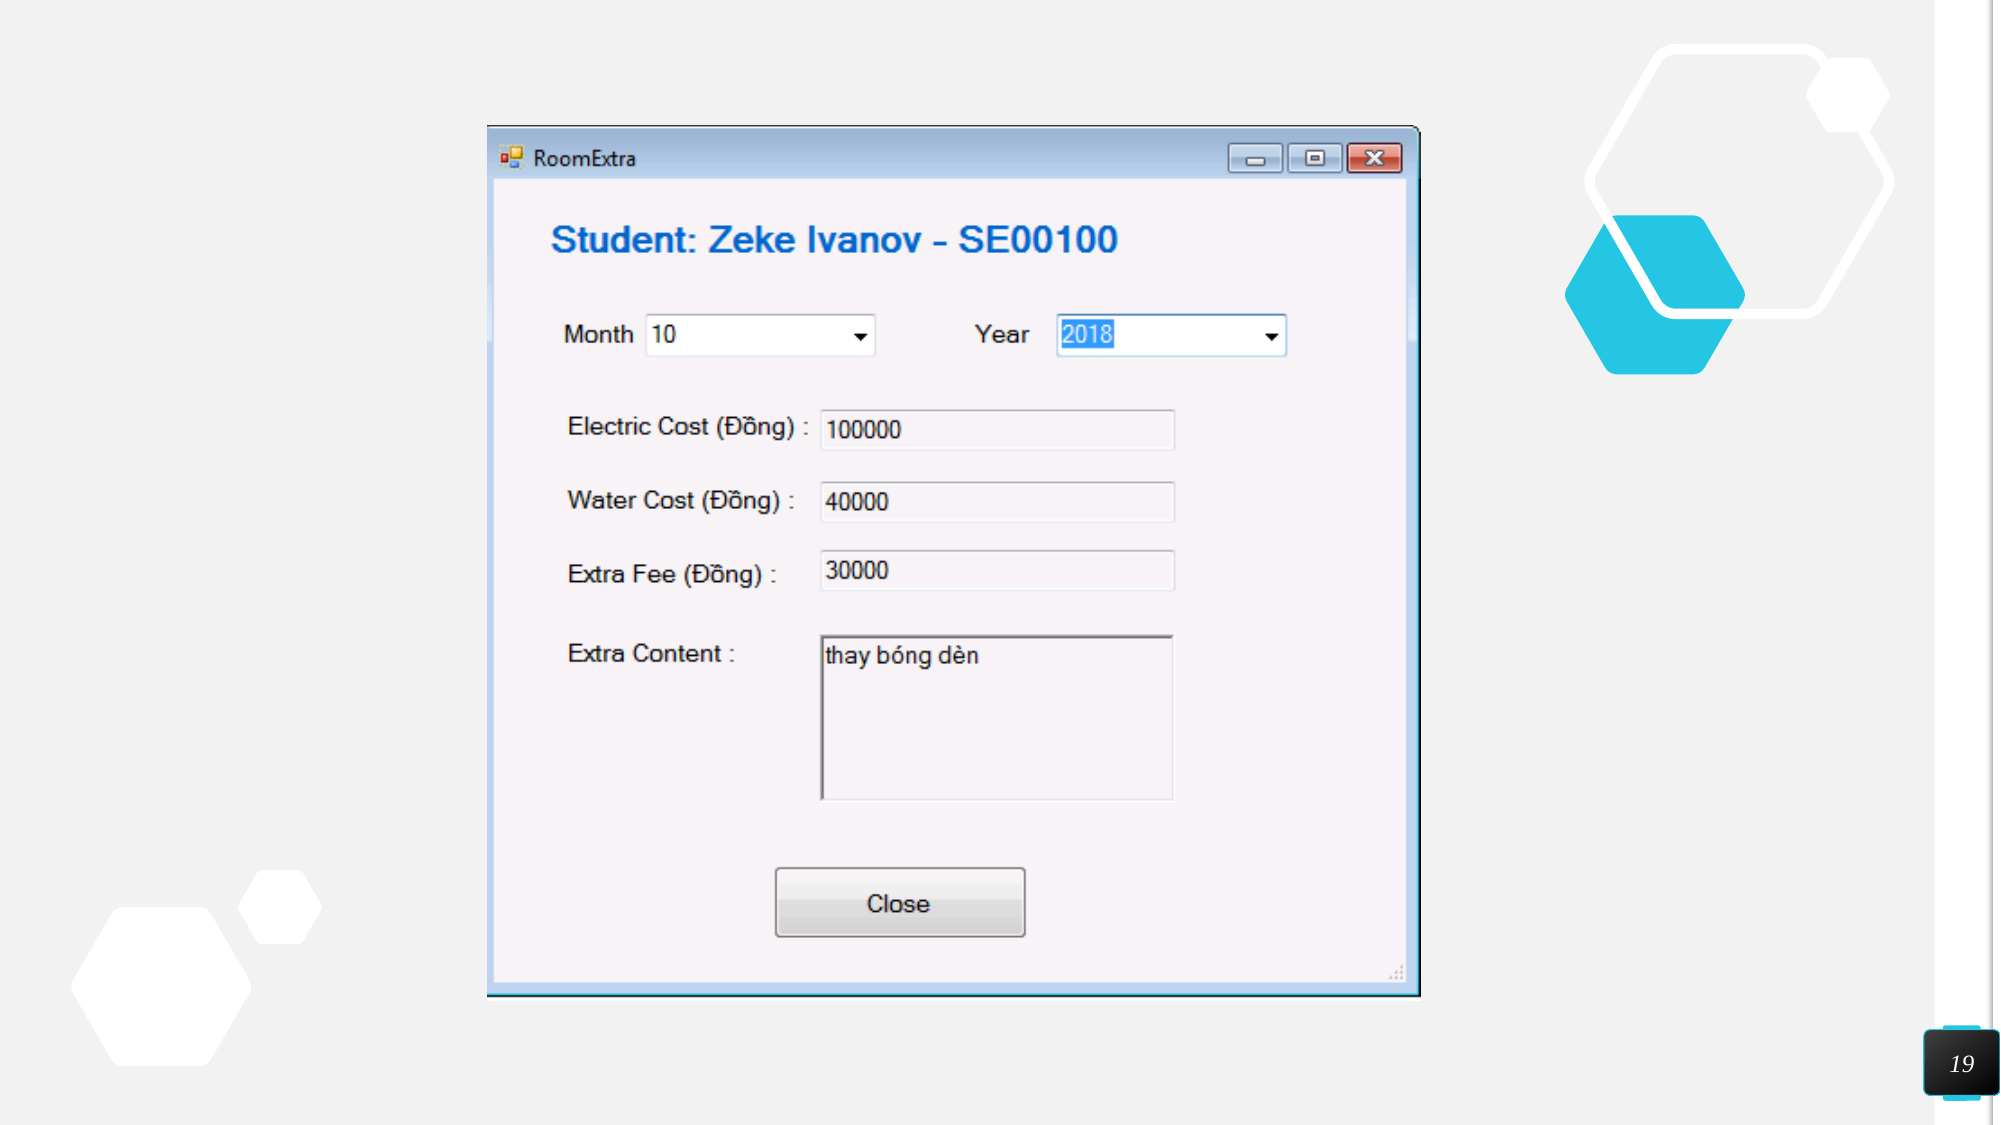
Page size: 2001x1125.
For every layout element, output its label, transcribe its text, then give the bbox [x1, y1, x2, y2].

picture [487, 125, 1421, 1002]
slide_number 19 [1923, 1029, 2000, 1096]
